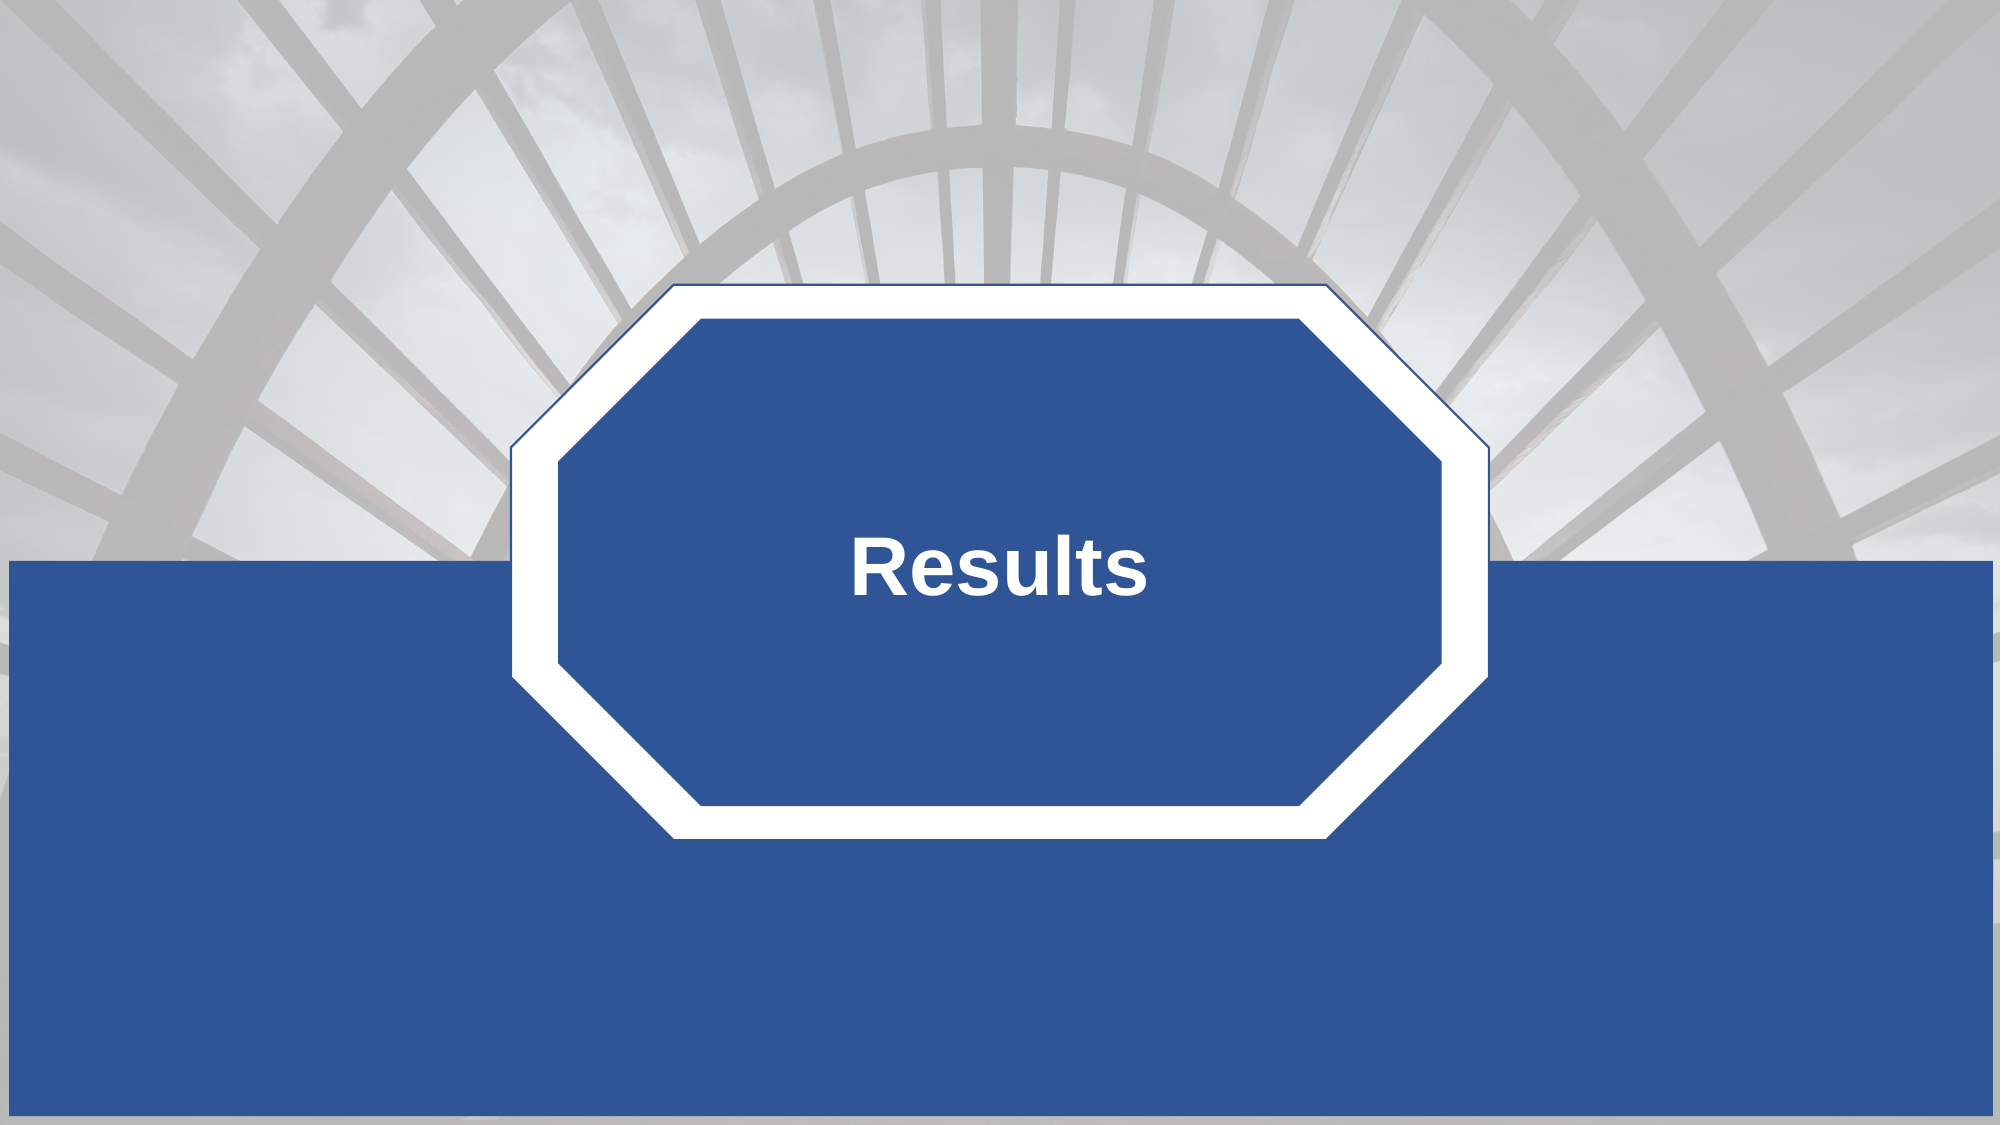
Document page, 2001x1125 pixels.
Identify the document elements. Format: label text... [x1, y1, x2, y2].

text_box Results [557, 317, 1443, 808]
text_box [509, 283, 1490, 842]
text_box [8, 560, 1994, 1117]
